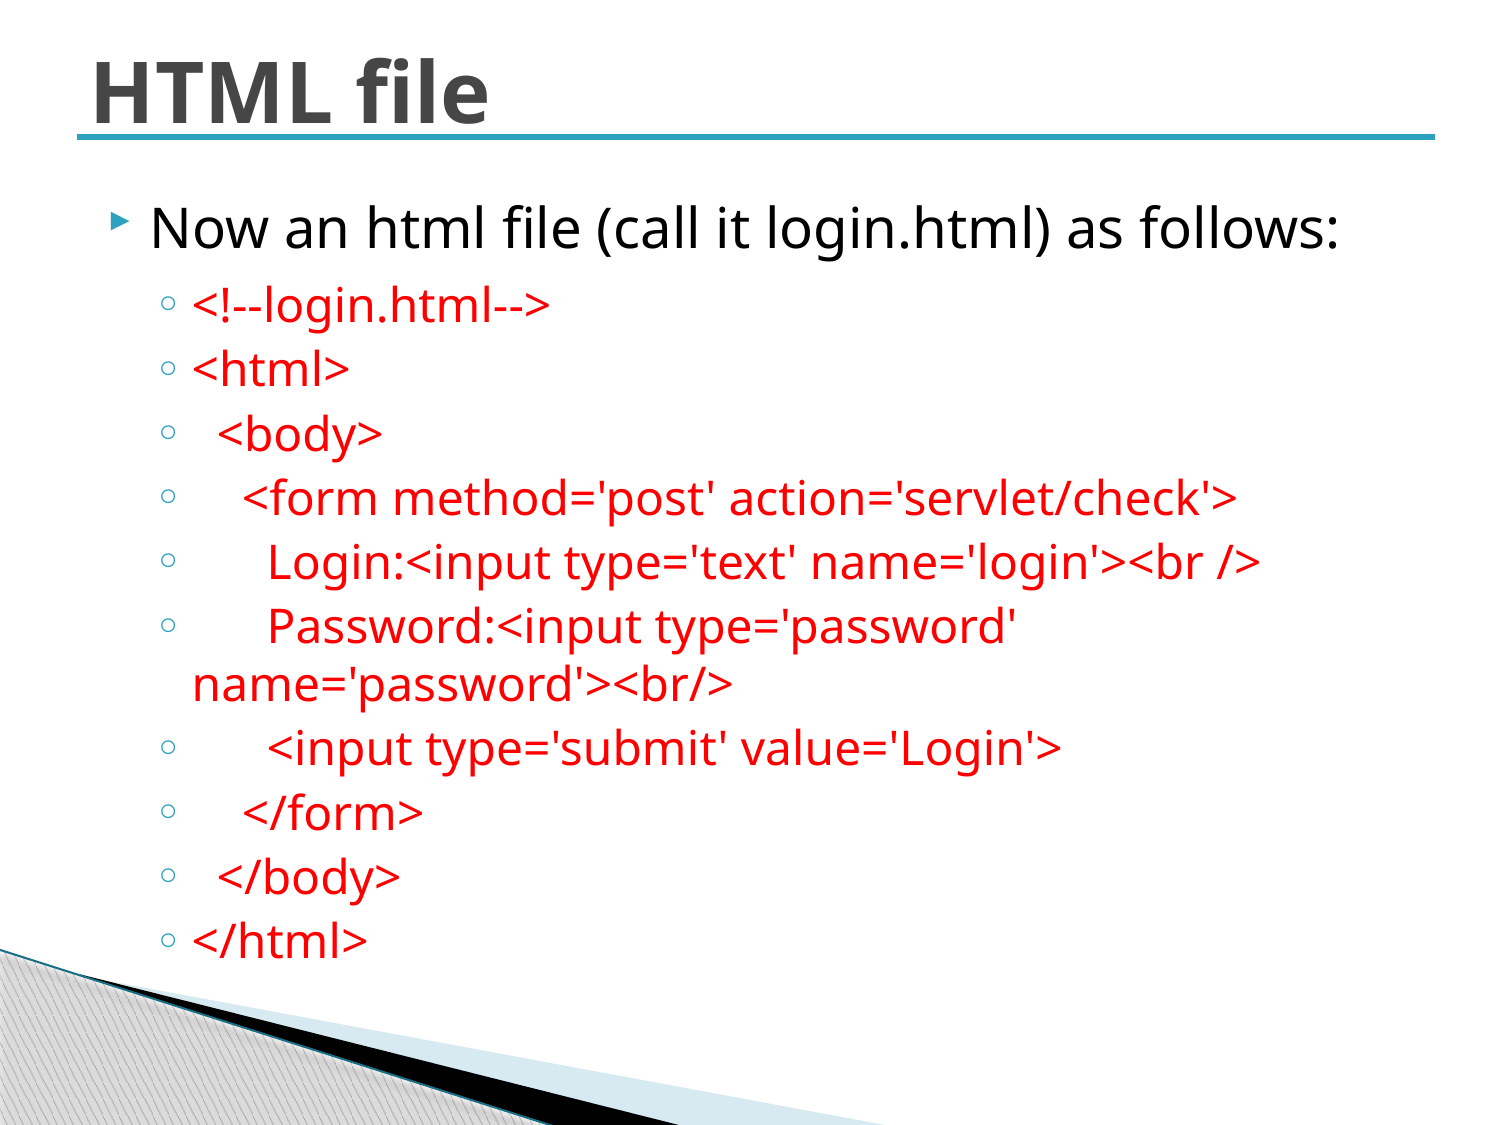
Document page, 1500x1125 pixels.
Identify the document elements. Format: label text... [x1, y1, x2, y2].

list Now an html file (call it login.html) as follows: <!--login.html--> <html> <body> <form method='post' action='servlet/check'> Login:<input type='text' name='login'><br /> Password:<input type='password' name='password'><br/> <input type='submit' value='Login'> </form> </body> </html> [75, 184, 1425, 1024]
title HTML file [75, 0, 1425, 183]
